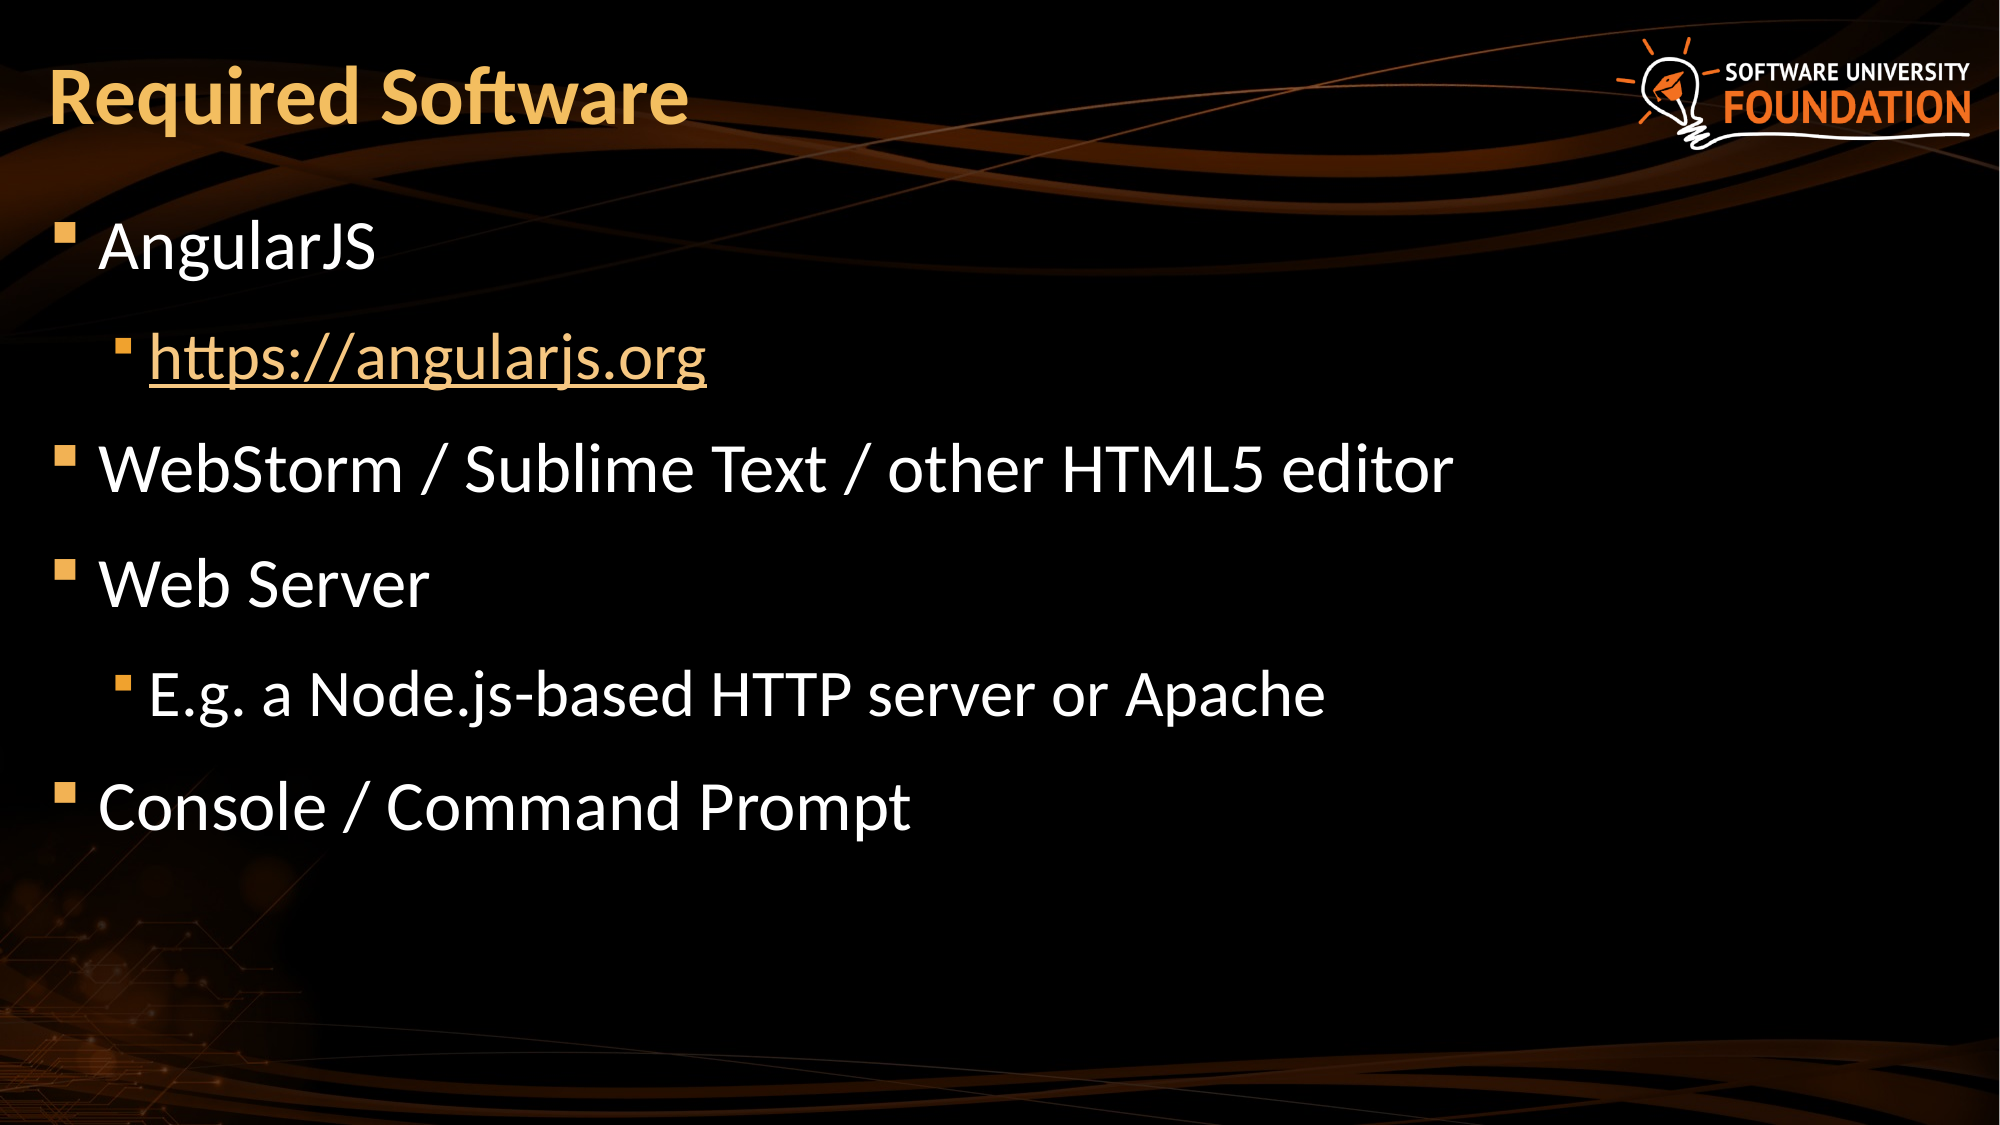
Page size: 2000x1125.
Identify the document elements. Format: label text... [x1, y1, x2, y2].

list AngularJS https://angularjs.org WebStorm / Sublime Text / other HTML5 editor Web Server E.g. a Node.js-based HTTP server or Apache Console / Command Prompt [31, 188, 1968, 1103]
picture [0, 0, 2000, 1125]
title Required Software [30, 6, 1602, 189]
